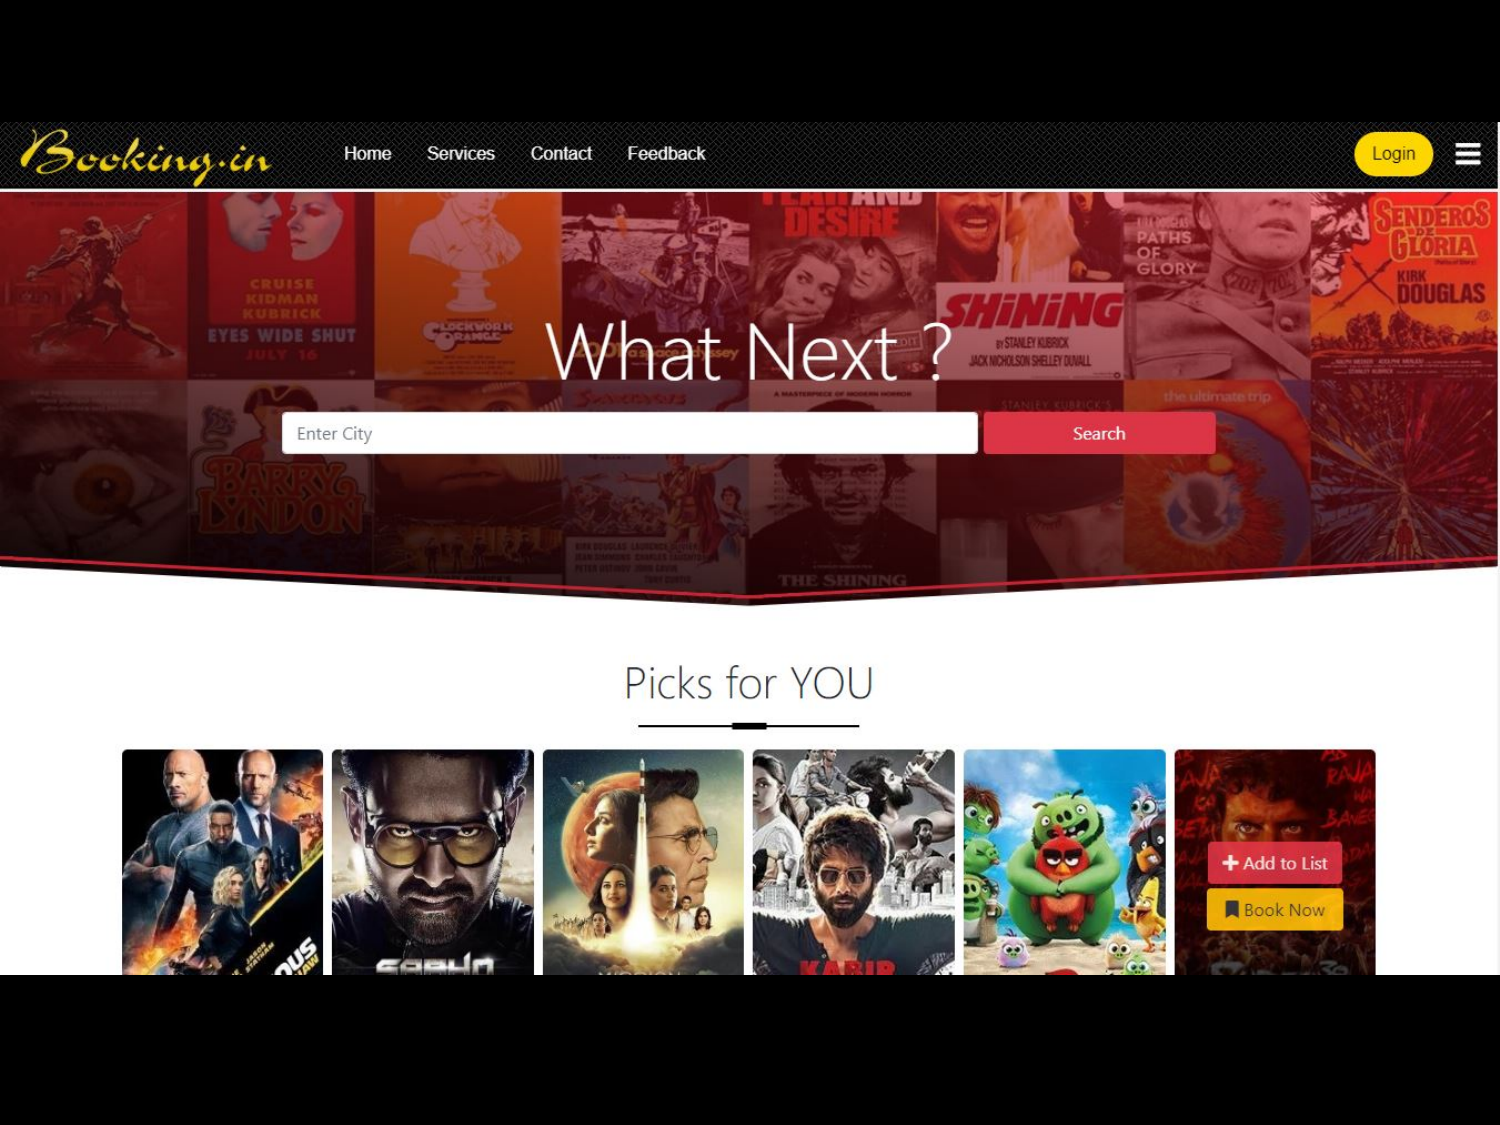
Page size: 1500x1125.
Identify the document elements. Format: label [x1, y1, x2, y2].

picture [0, 122, 1500, 976]
